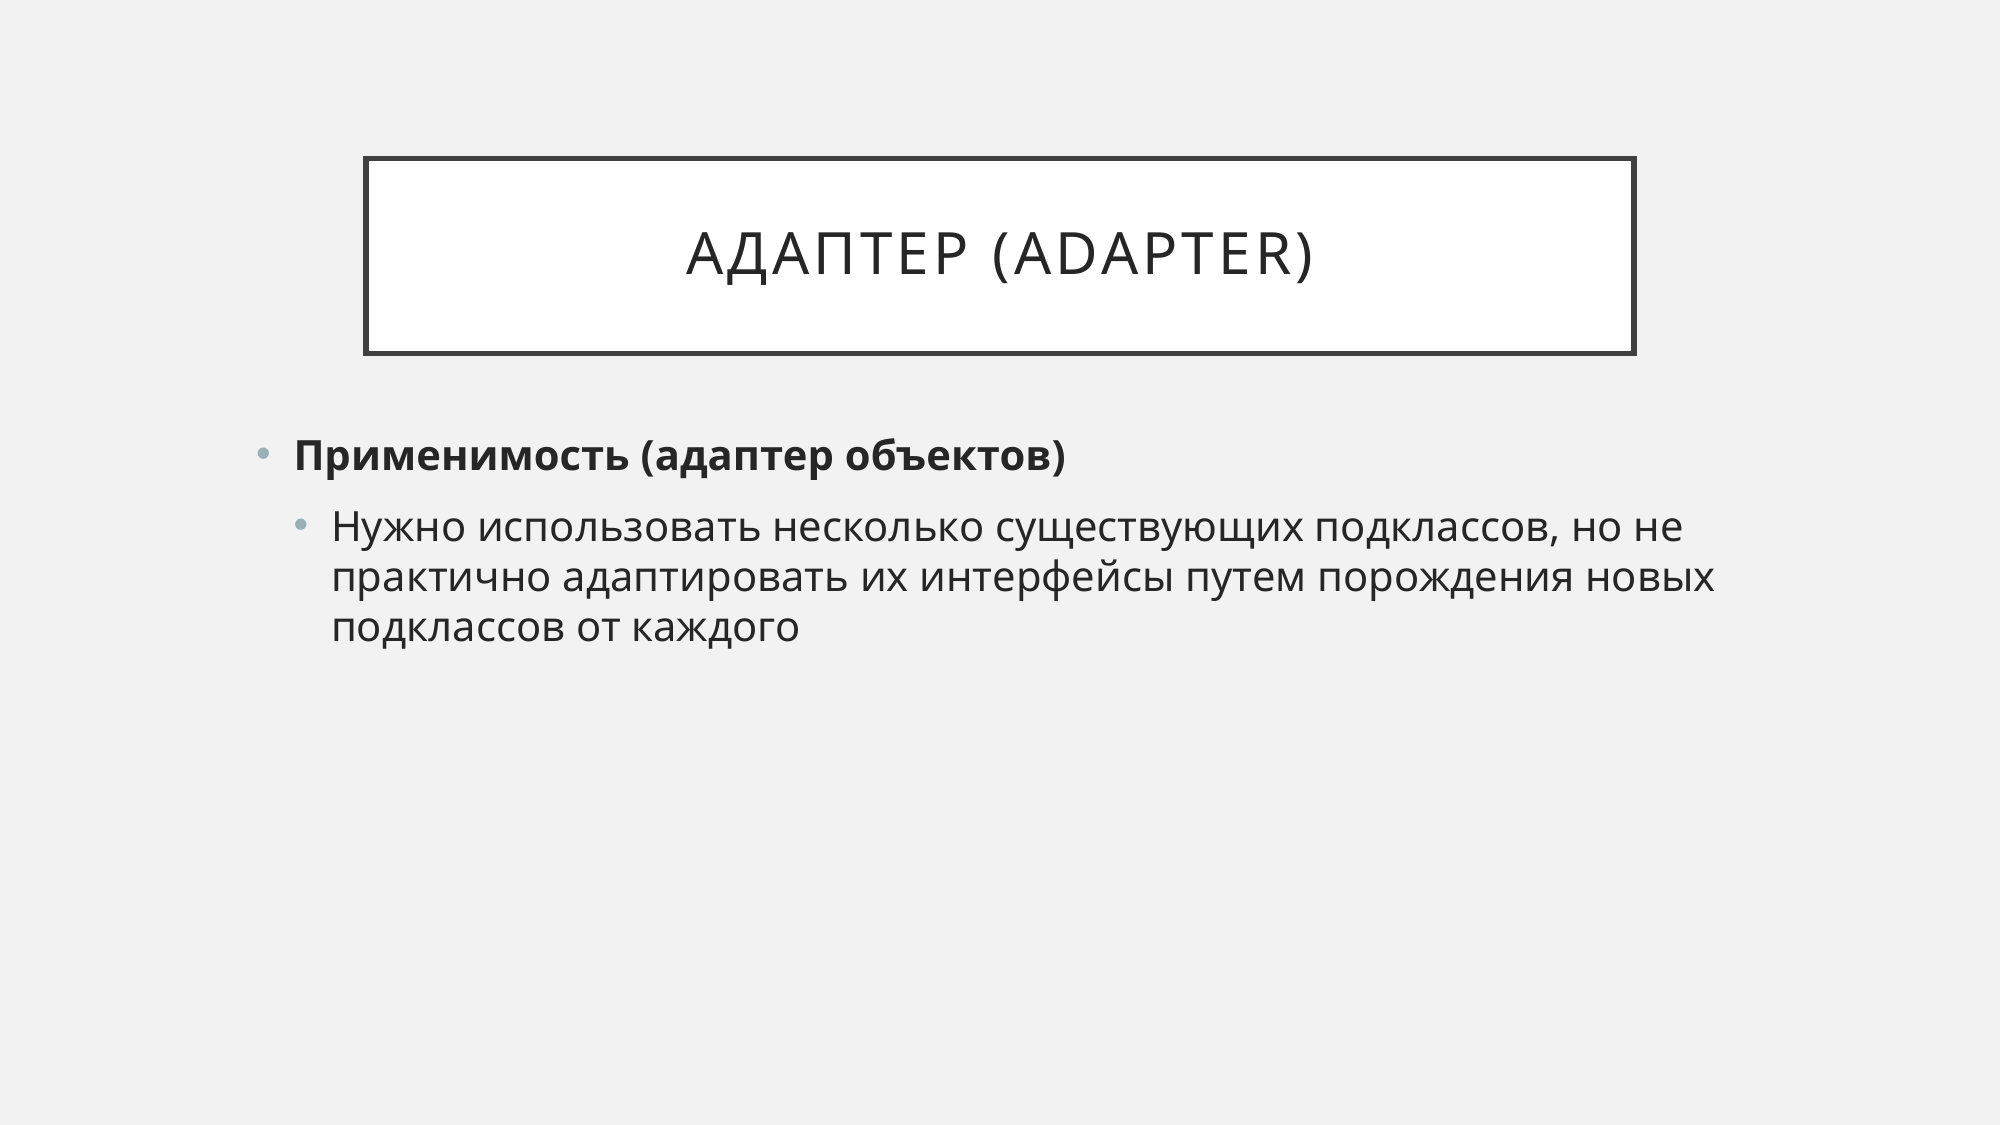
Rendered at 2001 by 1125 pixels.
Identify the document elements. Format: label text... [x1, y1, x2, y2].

list Применимость (адаптер объектов) Нужно использовать несколько существующих подклассов, но не практично адаптировать их интерфейсы путем порождения новых подклассов от каждого [241, 420, 1875, 1039]
title Адаптер (Adapter) [363, 156, 1637, 356]
